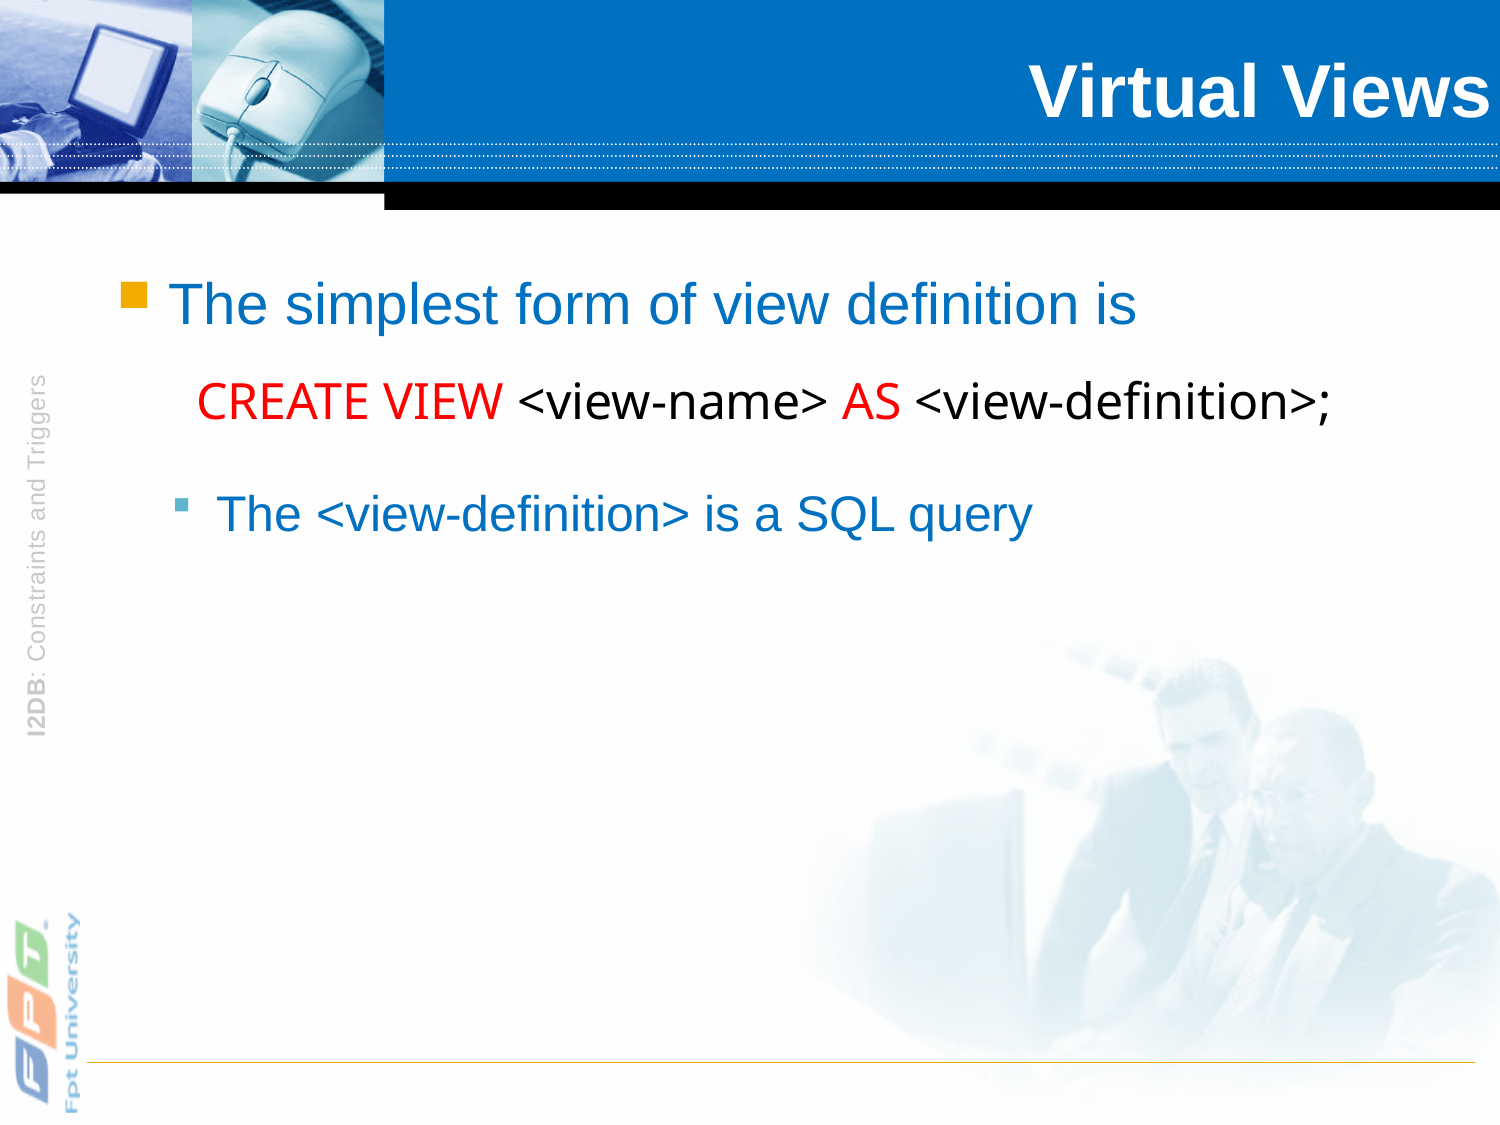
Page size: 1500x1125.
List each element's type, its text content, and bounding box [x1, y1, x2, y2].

title Virtual Views [387, 0, 1500, 175]
picture [0, 194, 1500, 1125]
list The simplest form of view definition is The <view-definition> is a SQL query [87, 216, 1475, 1050]
text_box CREATE VIEW <view-name> AS <view-definition>; [181, 361, 1347, 437]
picture [0, 0, 385, 181]
